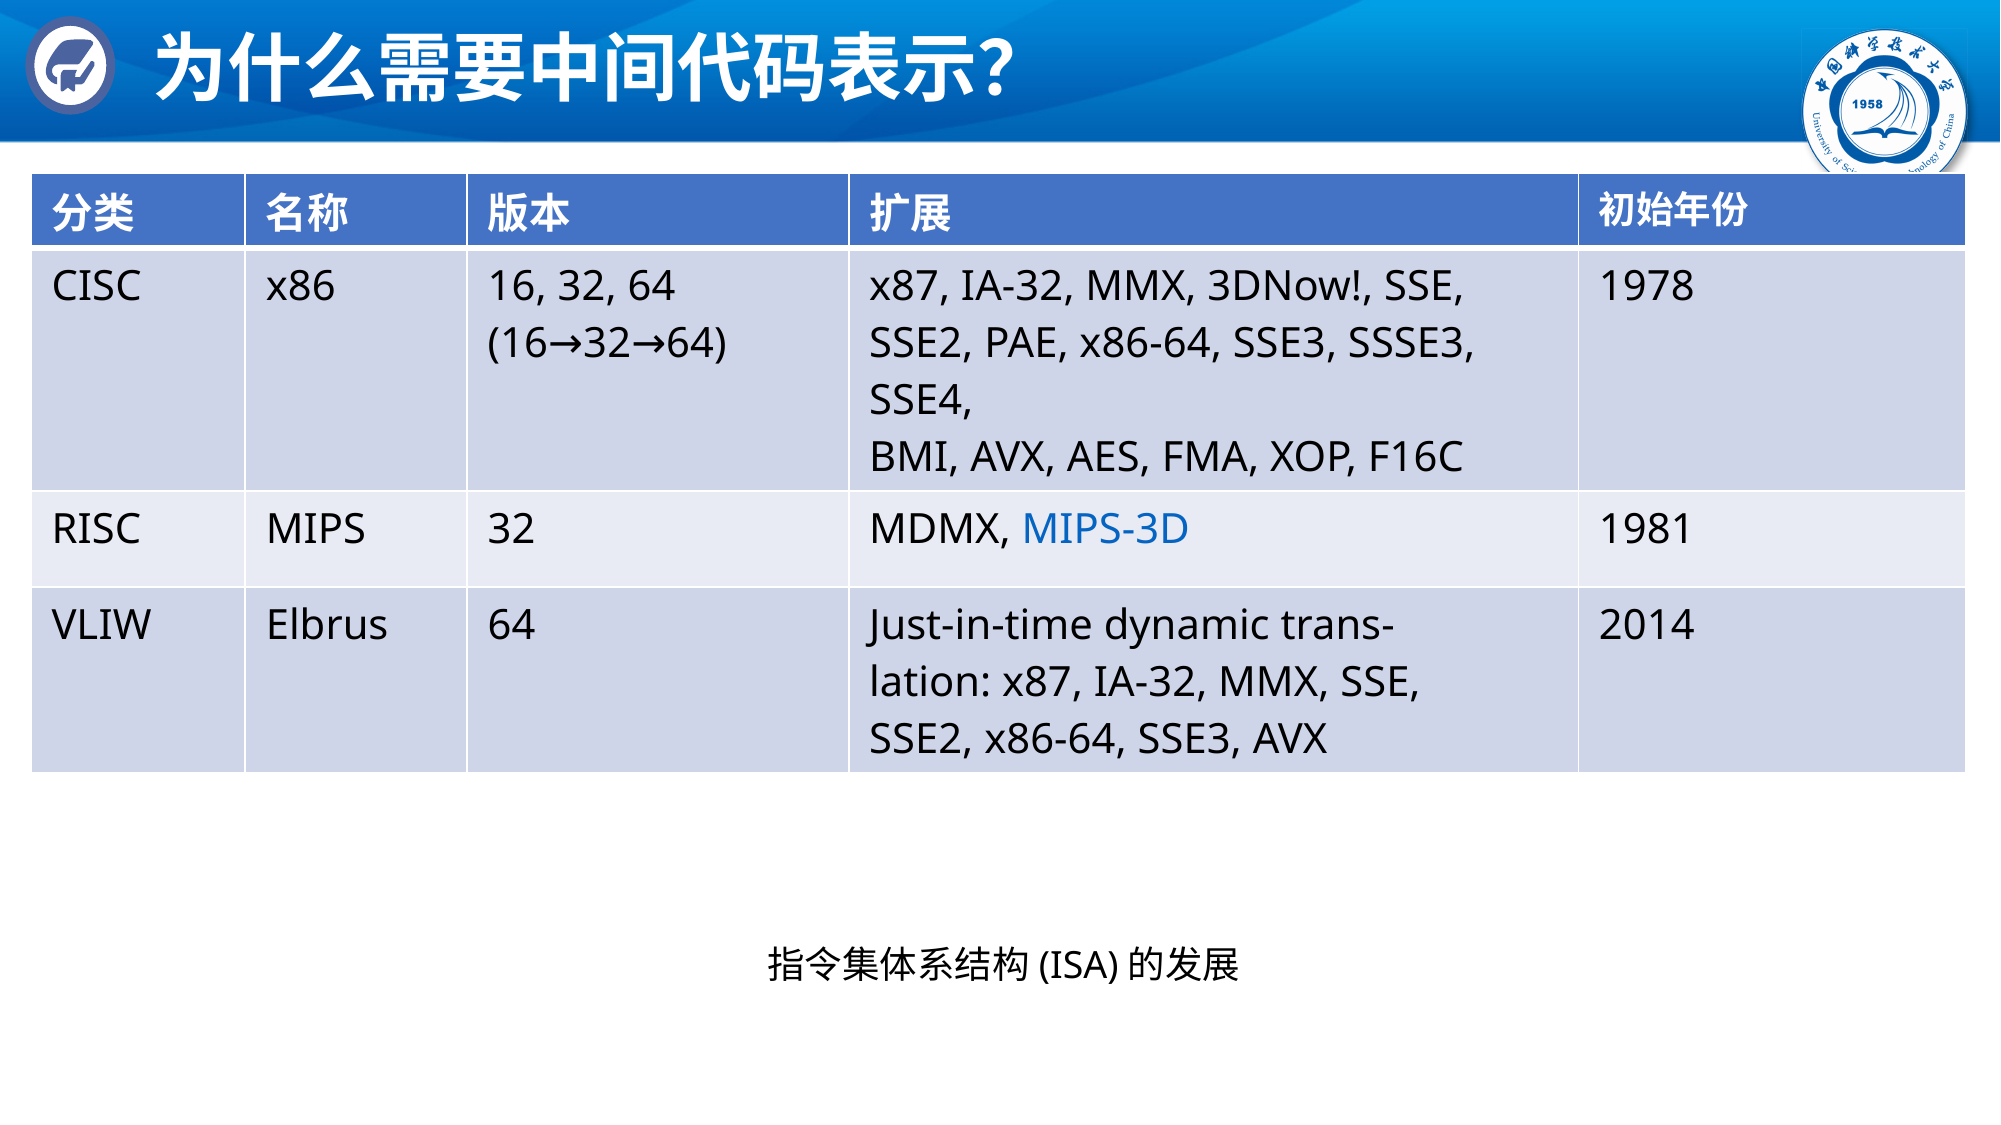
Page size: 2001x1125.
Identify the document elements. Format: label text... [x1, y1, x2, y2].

table_cell x87, IA-32, MMX, 3DNow!, SSE, SSE2, PAE, x86-64, SSE3, SSSE3, SSE4, BMI, AVX, AES, FMA, XOP, F16C [850, 251, 1578, 490]
table_header 版本 [468, 174, 848, 245]
table_cell RISC [32, 492, 244, 586]
table_cell 1981 [1579, 492, 1965, 586]
title 为什么需要中间代码表示？ [137, 10, 1707, 132]
table_header 名称 [246, 174, 466, 245]
table_header 扩展 [850, 174, 1578, 245]
table_cell CISC [32, 251, 244, 490]
table_cell 16, 32, 64 (16→32→64) [468, 251, 848, 490]
table_cell 64 [468, 588, 848, 772]
table_cell VLIW [32, 588, 244, 772]
text_box 指令集体系结构(ISA)的发展 [752, 934, 1255, 994]
table_cell Just-in-time dynamic trans- lation: x87, IA-32, MMX, SSE, SSE2, x86-64, SSE3, AVX [850, 588, 1578, 772]
table_header 分类 [32, 174, 244, 245]
picture [0, 0, 2000, 204]
table_cell 2014 [1579, 588, 1965, 772]
table_cell MIPS [246, 492, 466, 586]
table_cell MDMX, MIPS-3D [850, 492, 1578, 586]
table_cell 1978 [1579, 251, 1965, 490]
table_header 初始年份 [1579, 174, 1965, 245]
table_cell x86 [246, 251, 466, 490]
table_cell 32 [468, 492, 848, 586]
table_cell Elbrus [246, 588, 466, 772]
